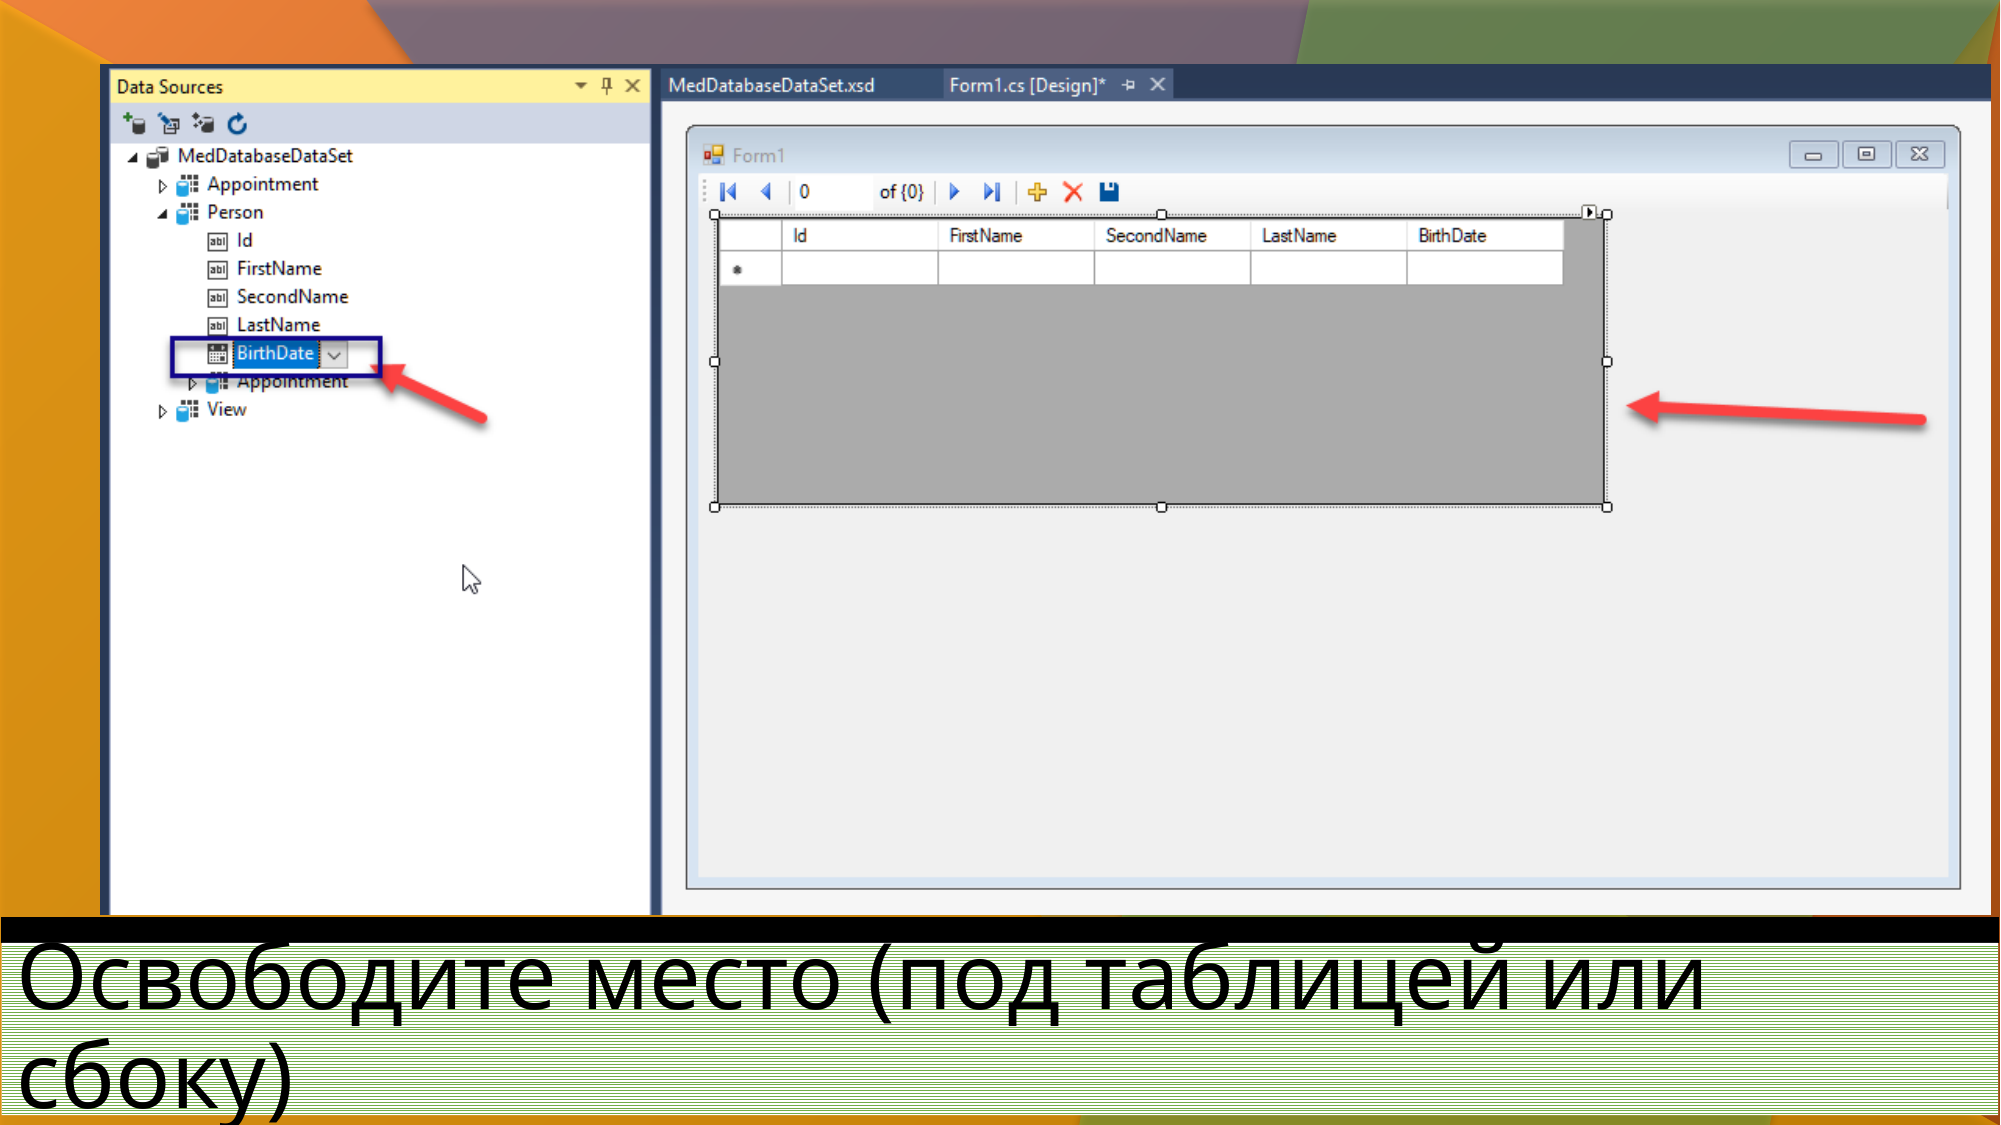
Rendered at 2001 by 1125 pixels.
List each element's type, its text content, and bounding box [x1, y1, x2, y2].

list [100, 64, 1991, 915]
title Освободите место (под таблицей или сбоку) [1, 942, 1999, 1116]
